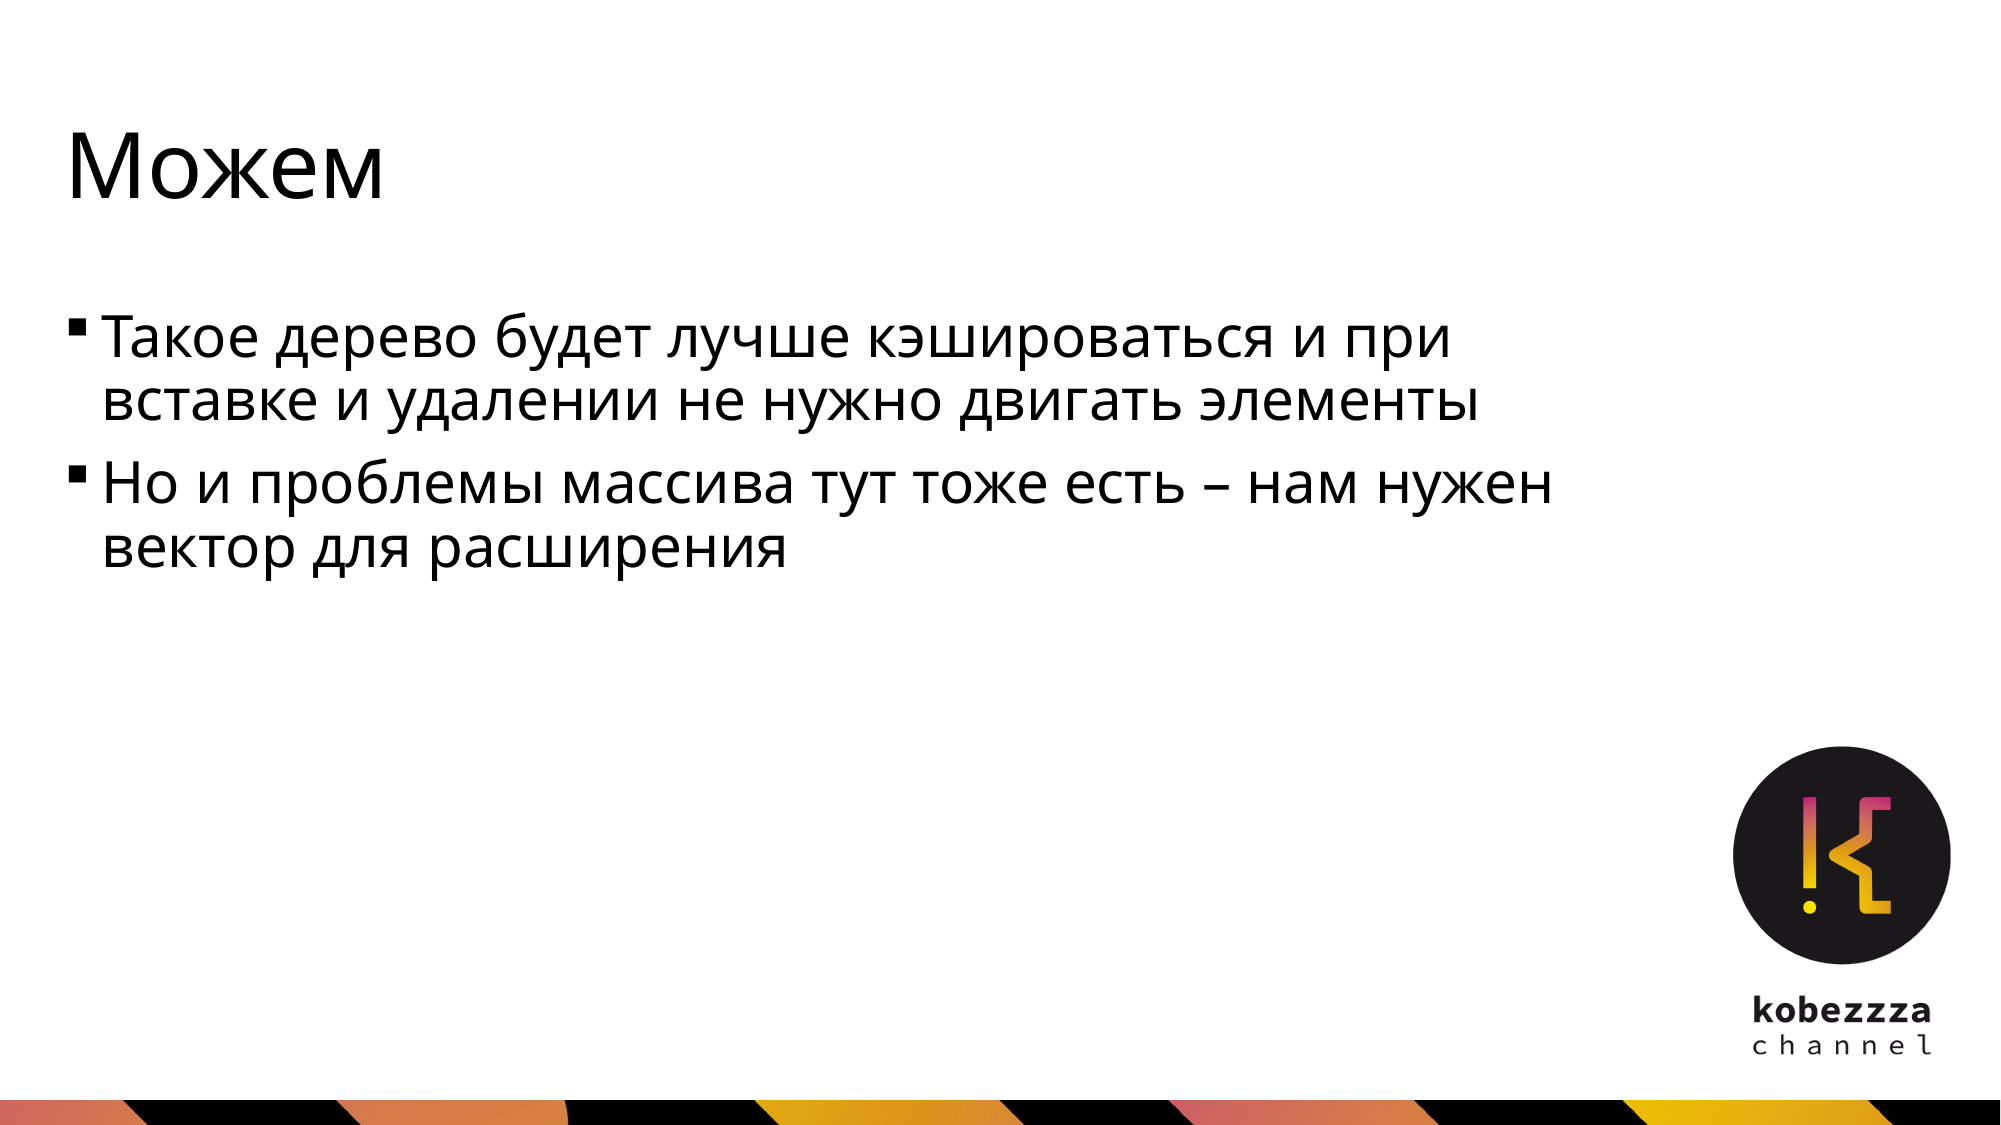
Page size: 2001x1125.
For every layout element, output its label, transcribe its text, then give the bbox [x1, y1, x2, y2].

title Можем [49, 59, 1913, 278]
list Такое дерево будет лучше кэшироваться и при вставке и удалении не нужно двигать элементы Но и проблемы массива тут тоже есть – нам нужен вектор для расширения [49, 299, 1695, 1014]
picture [0, 0, 2001, 1125]
